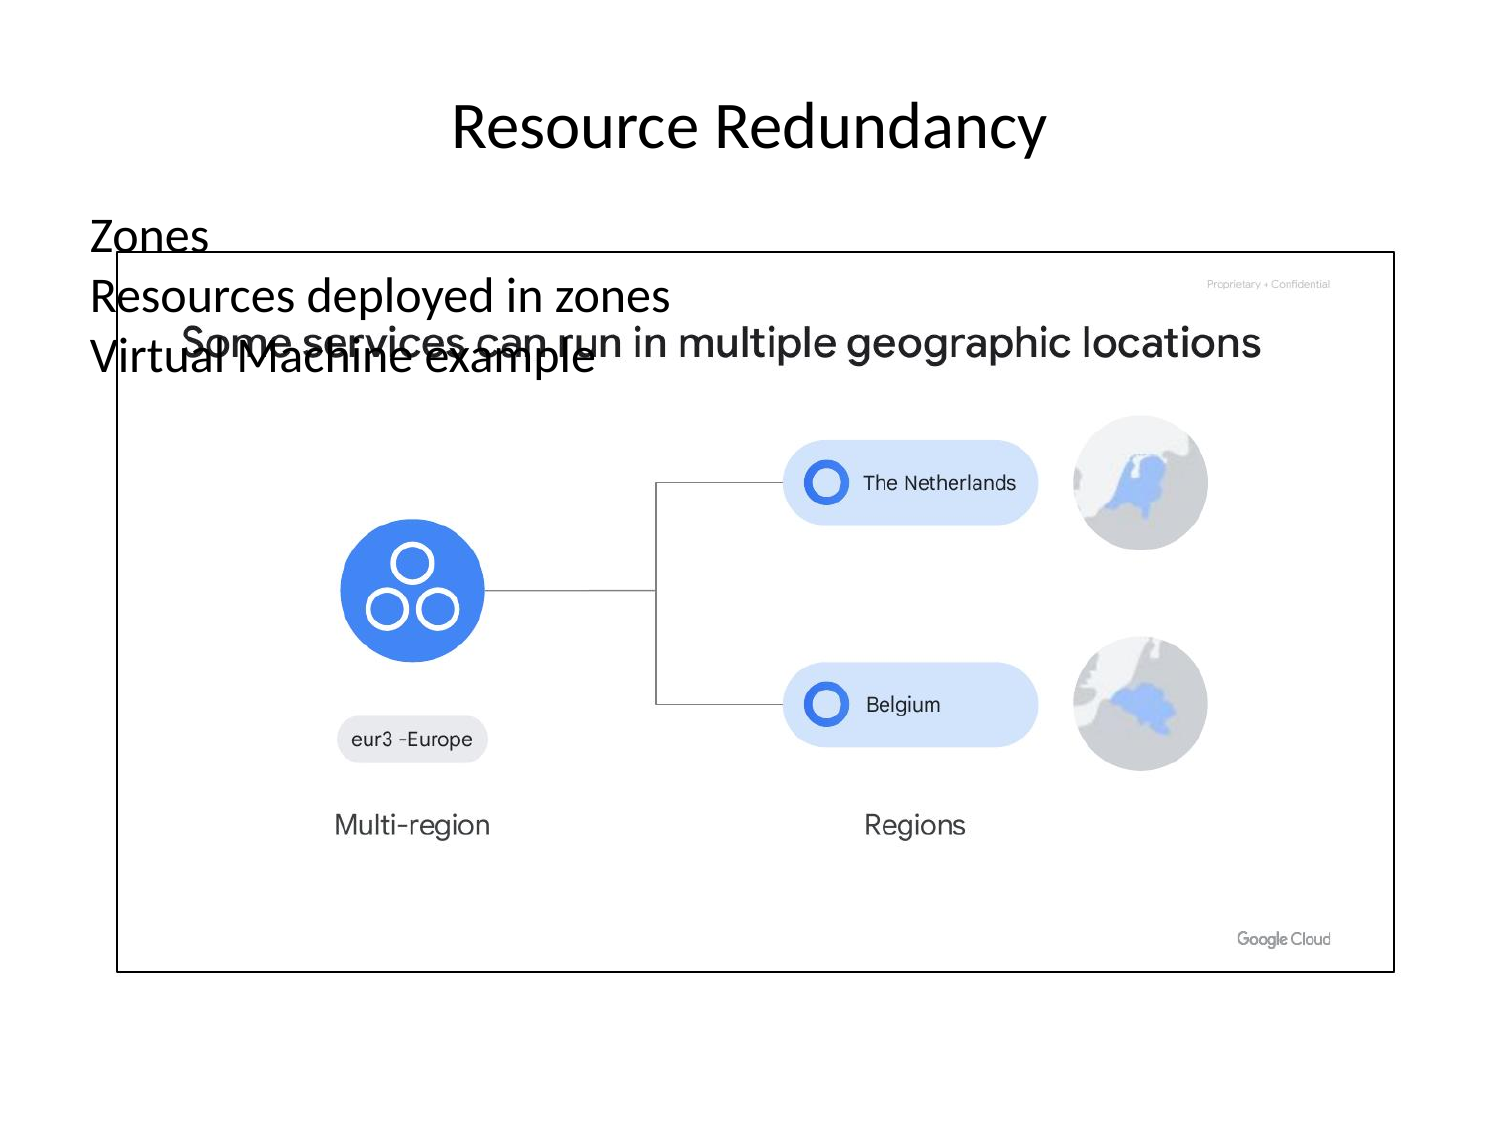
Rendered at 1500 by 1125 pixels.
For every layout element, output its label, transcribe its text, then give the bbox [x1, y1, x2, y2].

text_box Resource Redundancy [436, 74, 1064, 170]
picture [74, 194, 1426, 1000]
